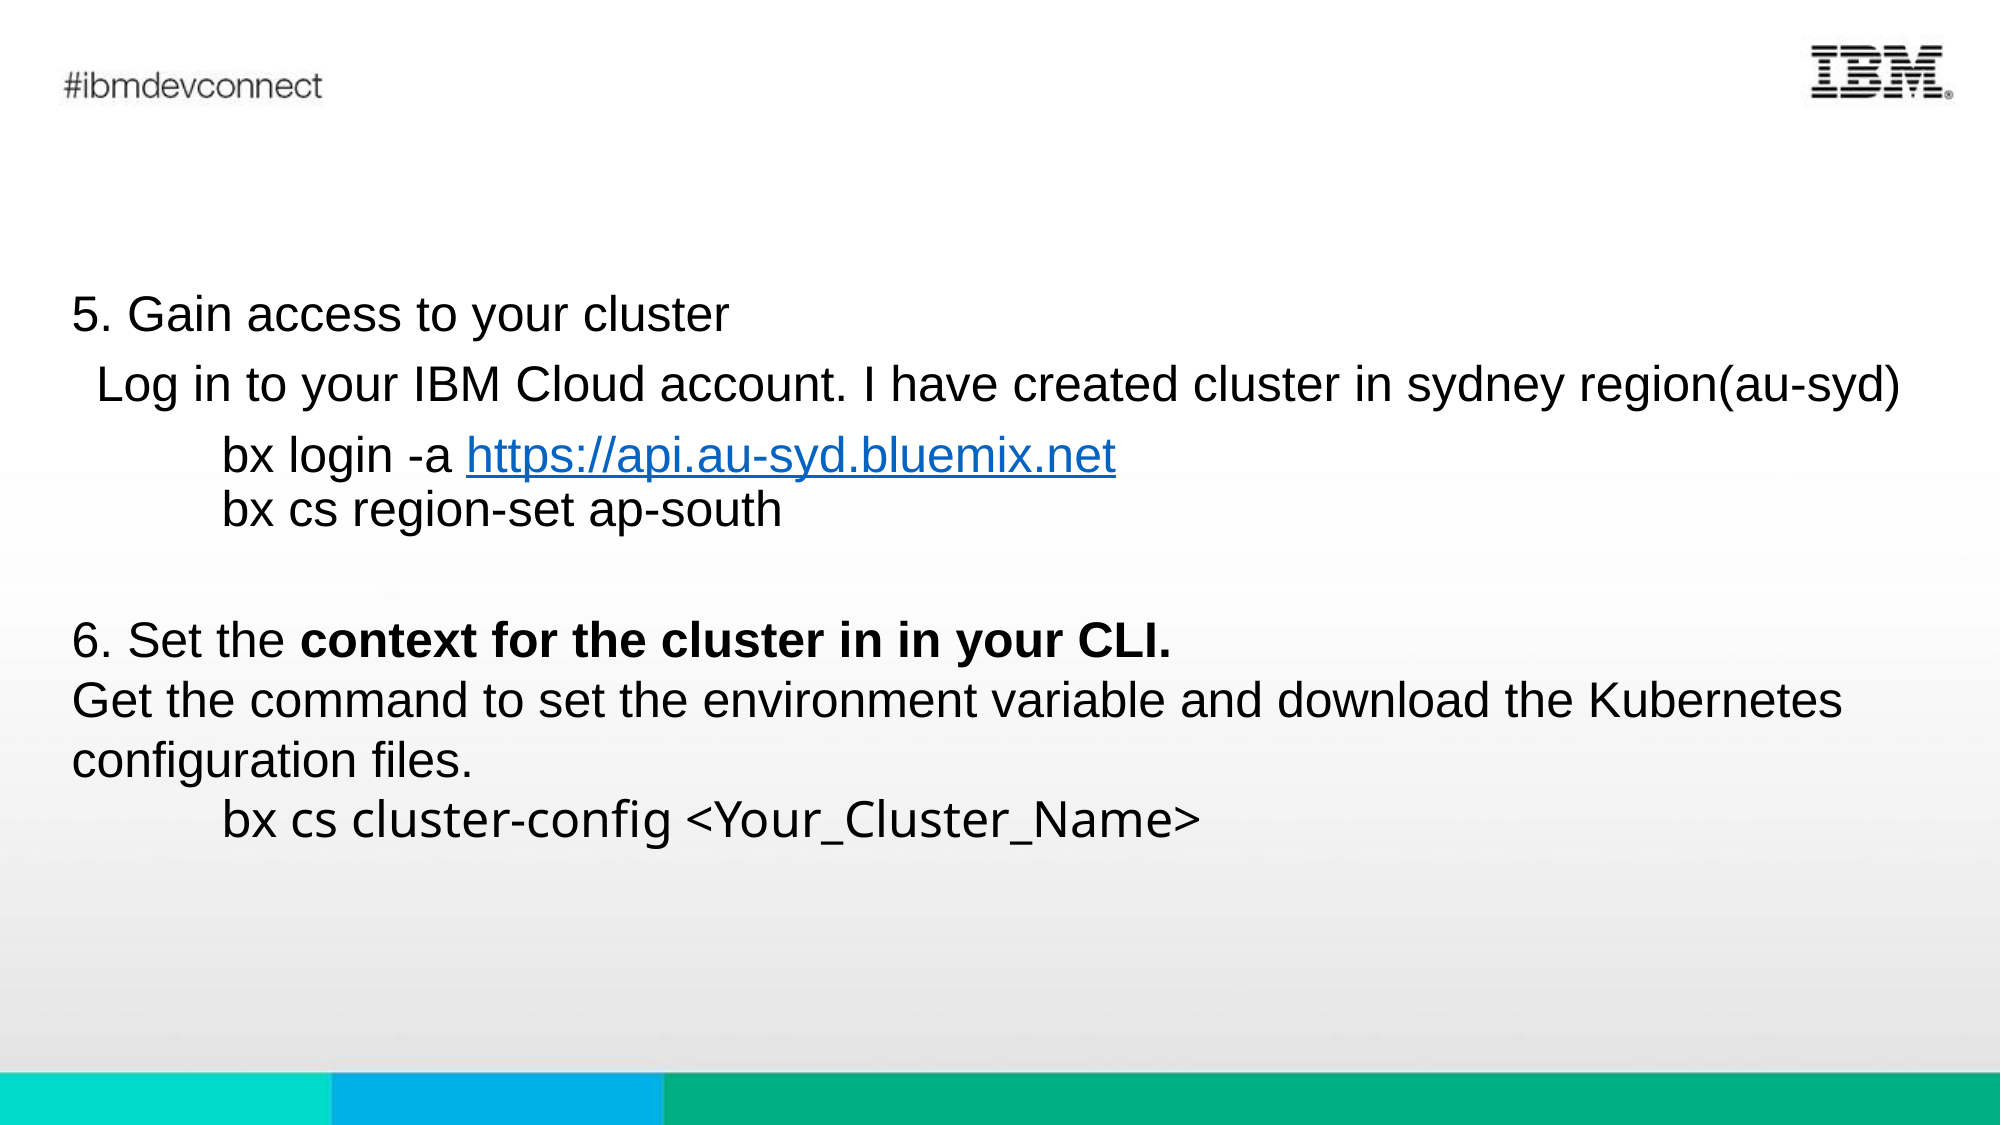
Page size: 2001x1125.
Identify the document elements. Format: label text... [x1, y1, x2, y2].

subtitle 5. Gain access to your cluster Log in to your IBM Cloud account. I have created cluster in sydney region(au-syd) bx login -a https://api.au-syd.bluemix.net bx cs region-set ap-south 6. Set the context for the cluster in in your CLI. Get the command to set the environment variable and download the Kubernetes configuration files. bx cs cluster-config <Your_Cluster_Name> [60, 276, 1939, 934]
picture [0, 0, 2000, 1125]
